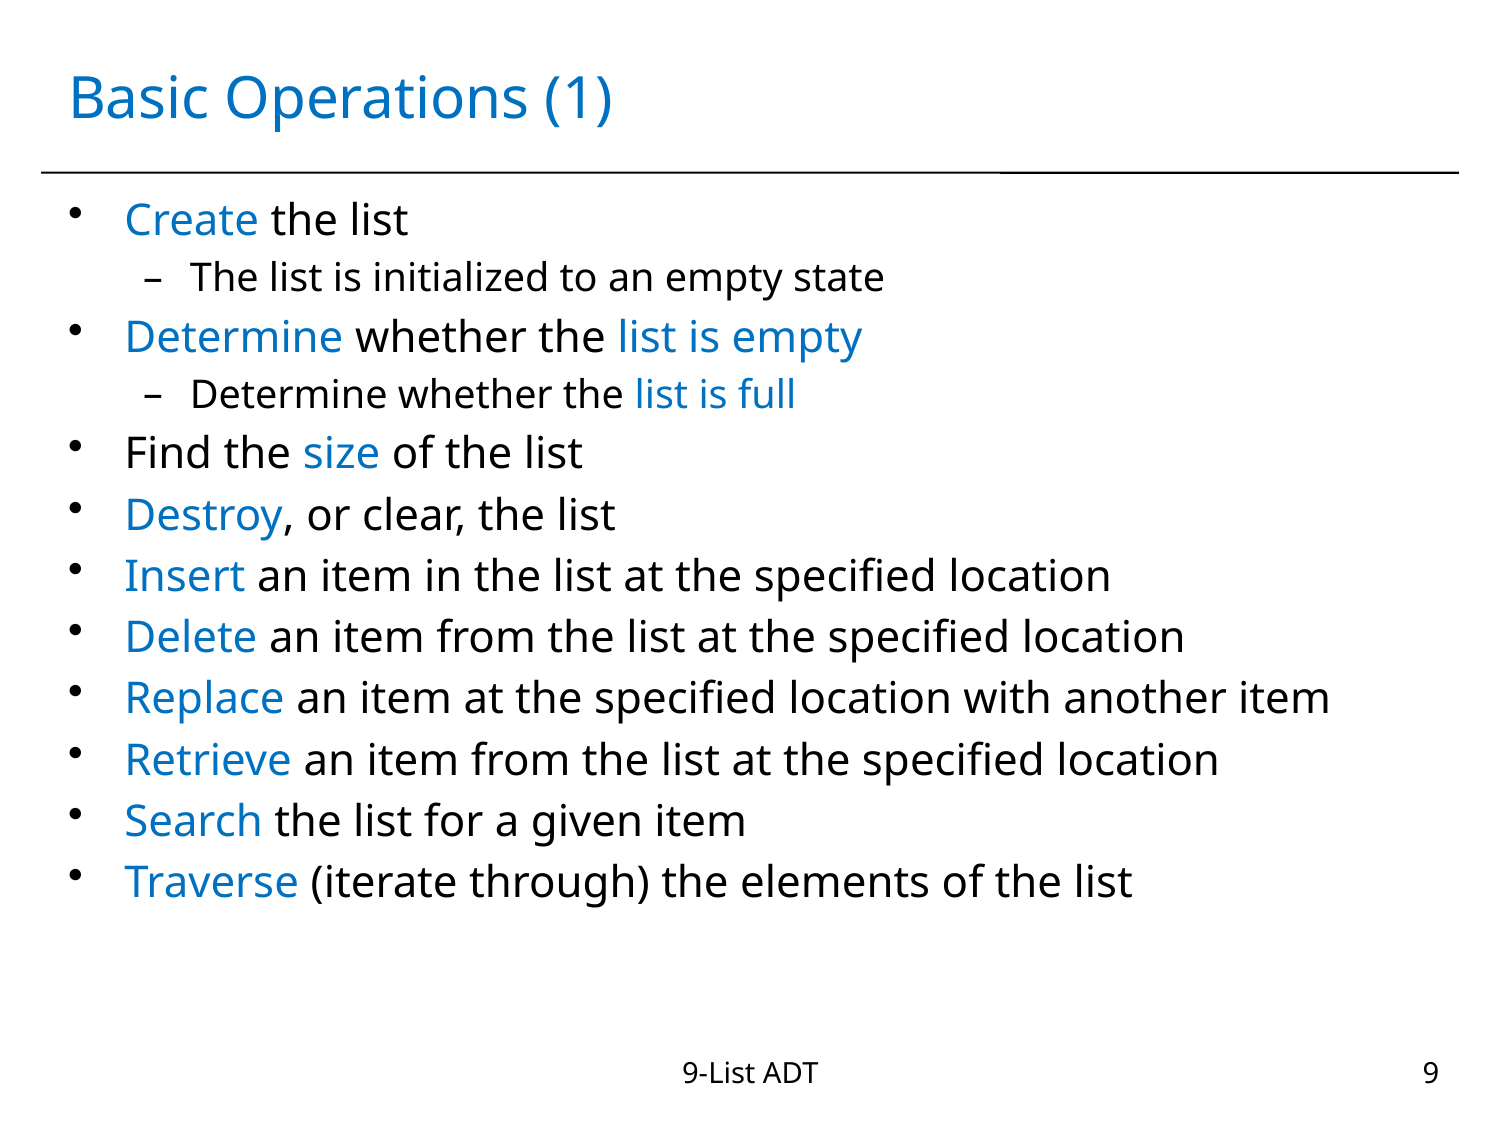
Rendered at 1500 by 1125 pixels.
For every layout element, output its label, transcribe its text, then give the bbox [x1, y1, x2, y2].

footer 9-List ADT [502, 1046, 999, 1125]
slide_number 9 [1104, 1046, 1455, 1125]
list Create the list The list is initialized to an empty state Determine whether the list is empty Determine whether the list is full Find the size of the list Destroy, or clear, the list Insert an item in the list at the specified location Delete an item from the list at the specified location Replace an item at the specified location with another item Retrieve an item from the list at the specified location Search the list for a given item Traverse (iterate through) the elements of the list [52, 184, 1448, 1024]
title Basic Operations (1) [52, 30, 1448, 159]
